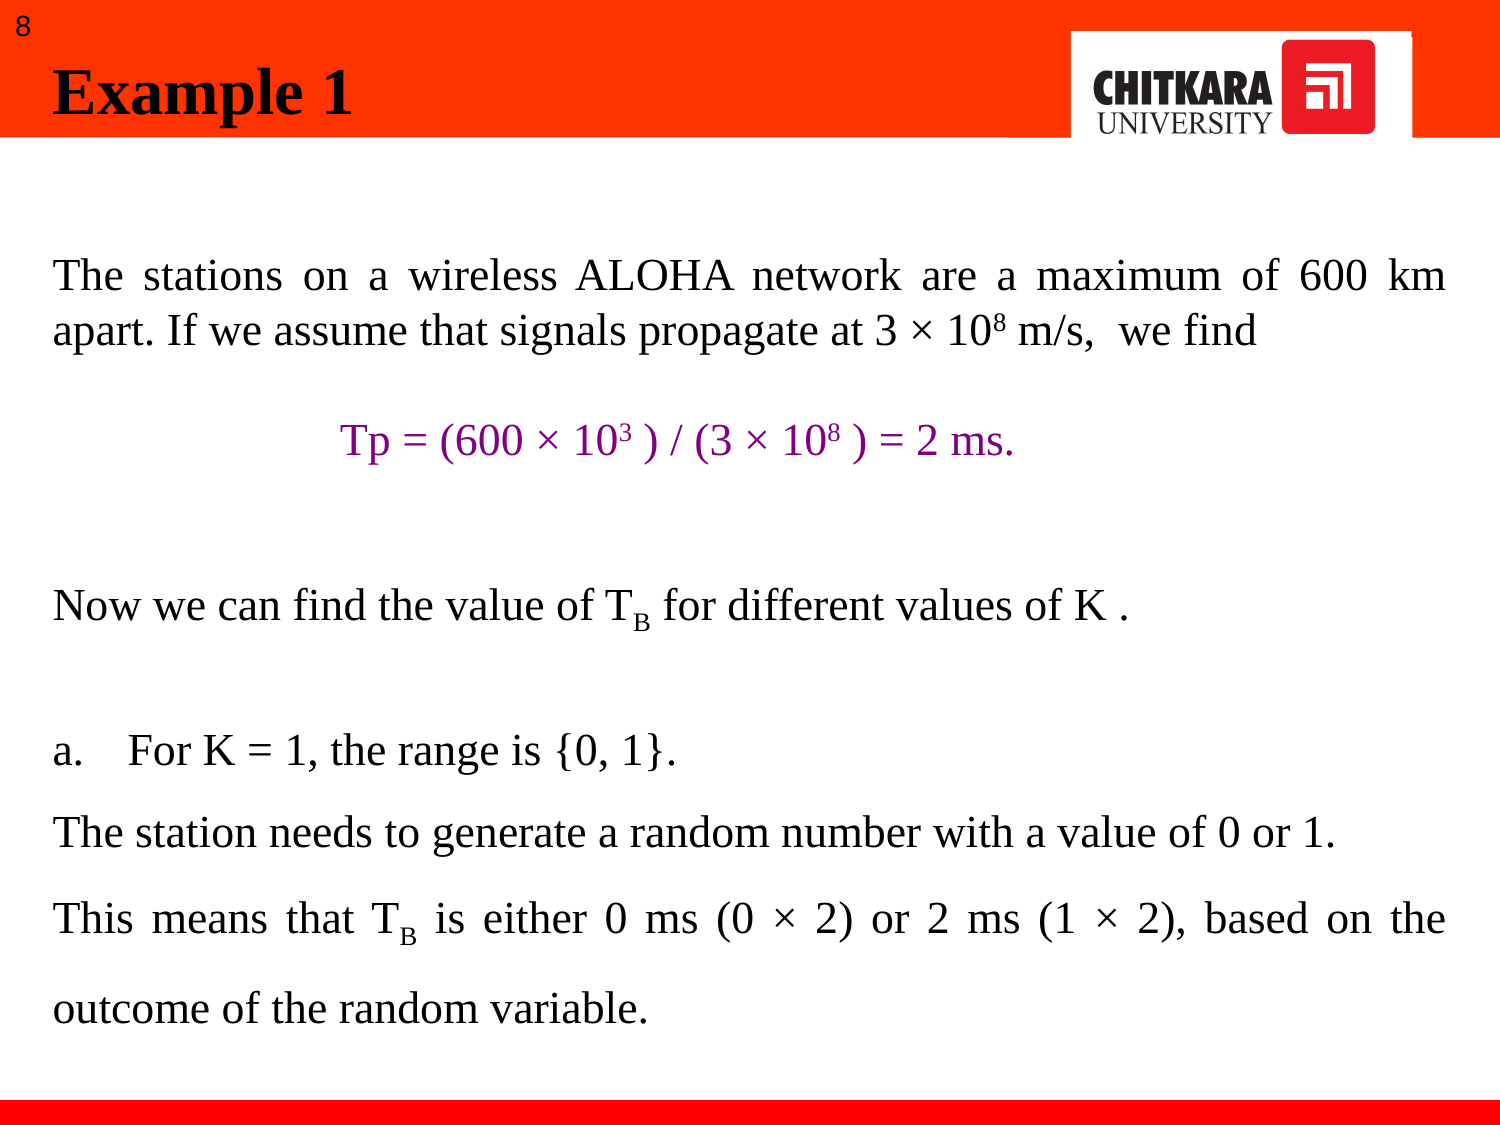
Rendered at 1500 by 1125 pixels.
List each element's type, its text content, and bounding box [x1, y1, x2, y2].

slide_number ‹#› [0, 0, 493, 493]
picture [1074, 37, 1390, 138]
text_box Example 1 [37, 40, 373, 136]
text_box The stations on a wireless ALOHA network are a maximum of 600 km apart. If we assume that signals propagate at 3 × 108 m/s, we find Tp = (600 × 103 ) / (3 × 108 ) = 2 ms. Now we can find the value of TB for different values of K . For K = 1, the range is {0, 1}. The station needs to generate a random number with a value of 0 or 1. This means that TB is either 0 ms (0 × 2) or 2 ms (1 × 2), based on the outcome of the random variable. [37, 236, 1463, 1041]
